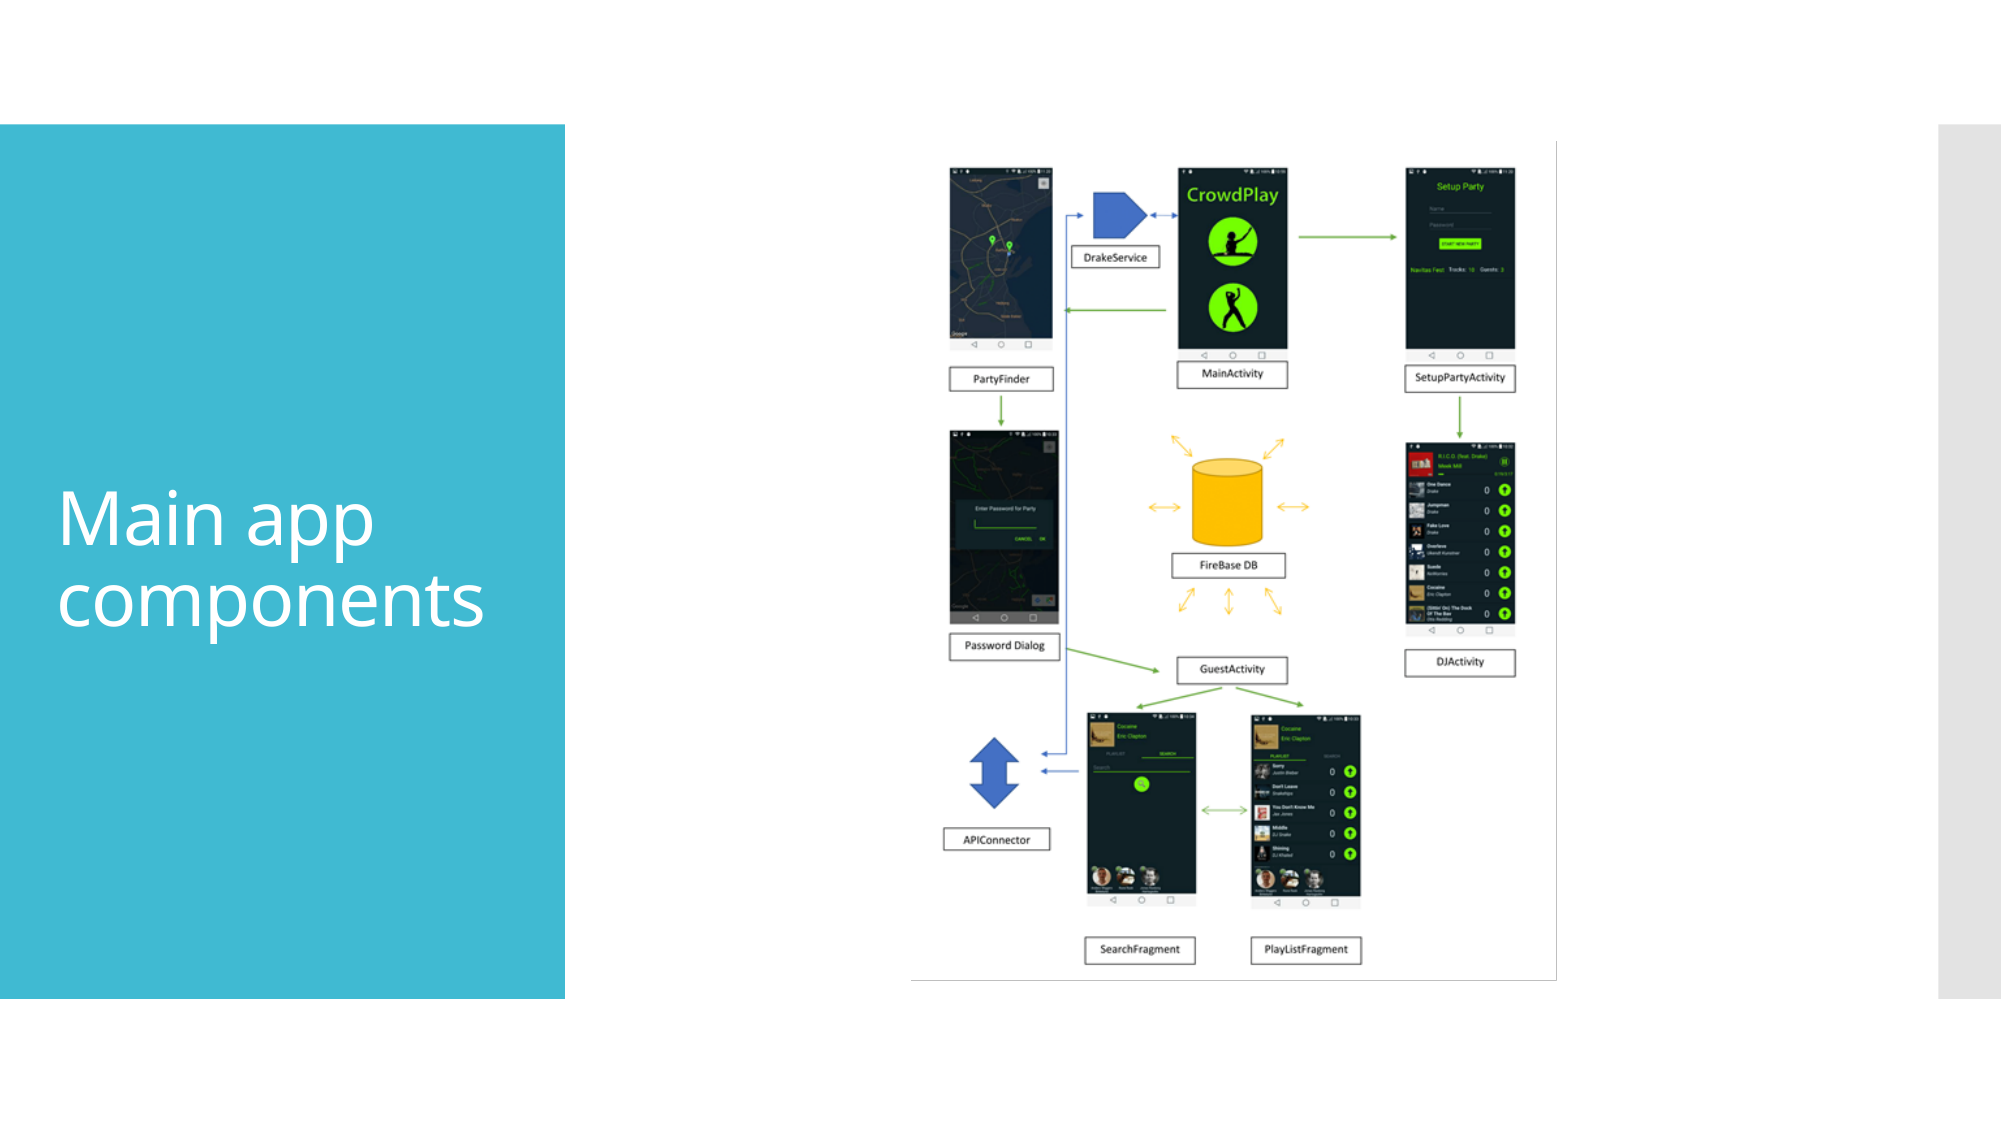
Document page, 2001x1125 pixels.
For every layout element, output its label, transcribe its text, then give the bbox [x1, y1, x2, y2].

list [911, 141, 1558, 982]
title Main app components [41, 184, 525, 940]
